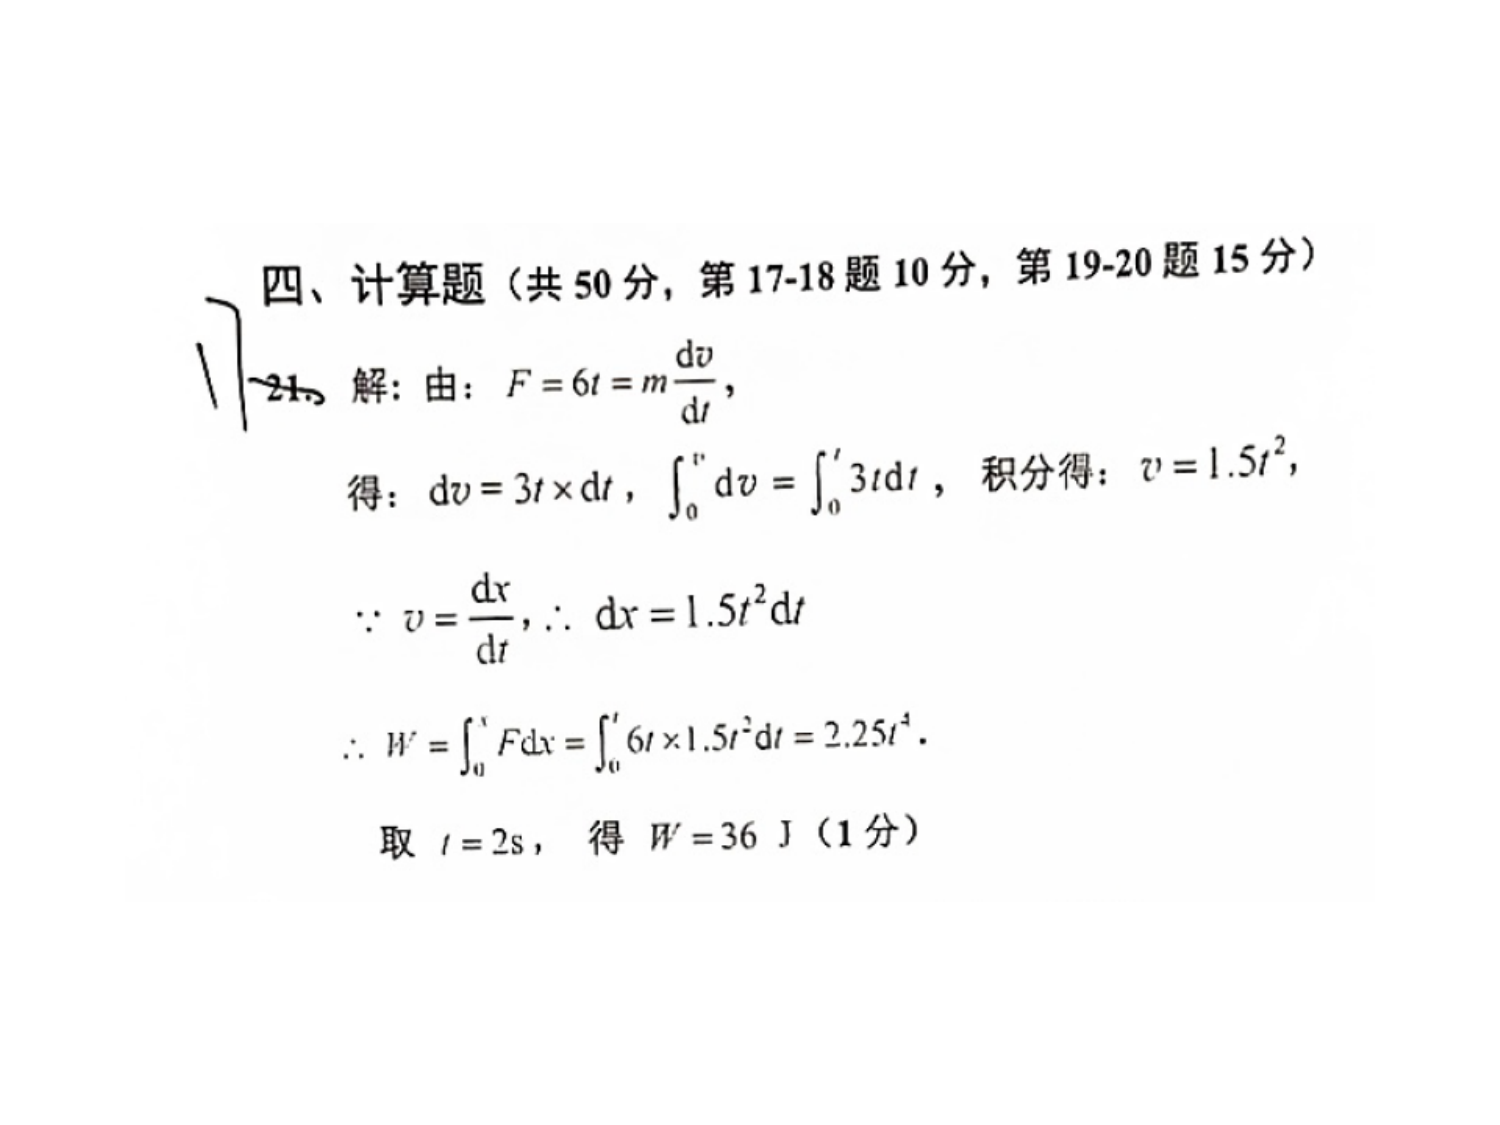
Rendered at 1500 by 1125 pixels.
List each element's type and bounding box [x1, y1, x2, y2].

picture [124, 223, 1376, 902]
